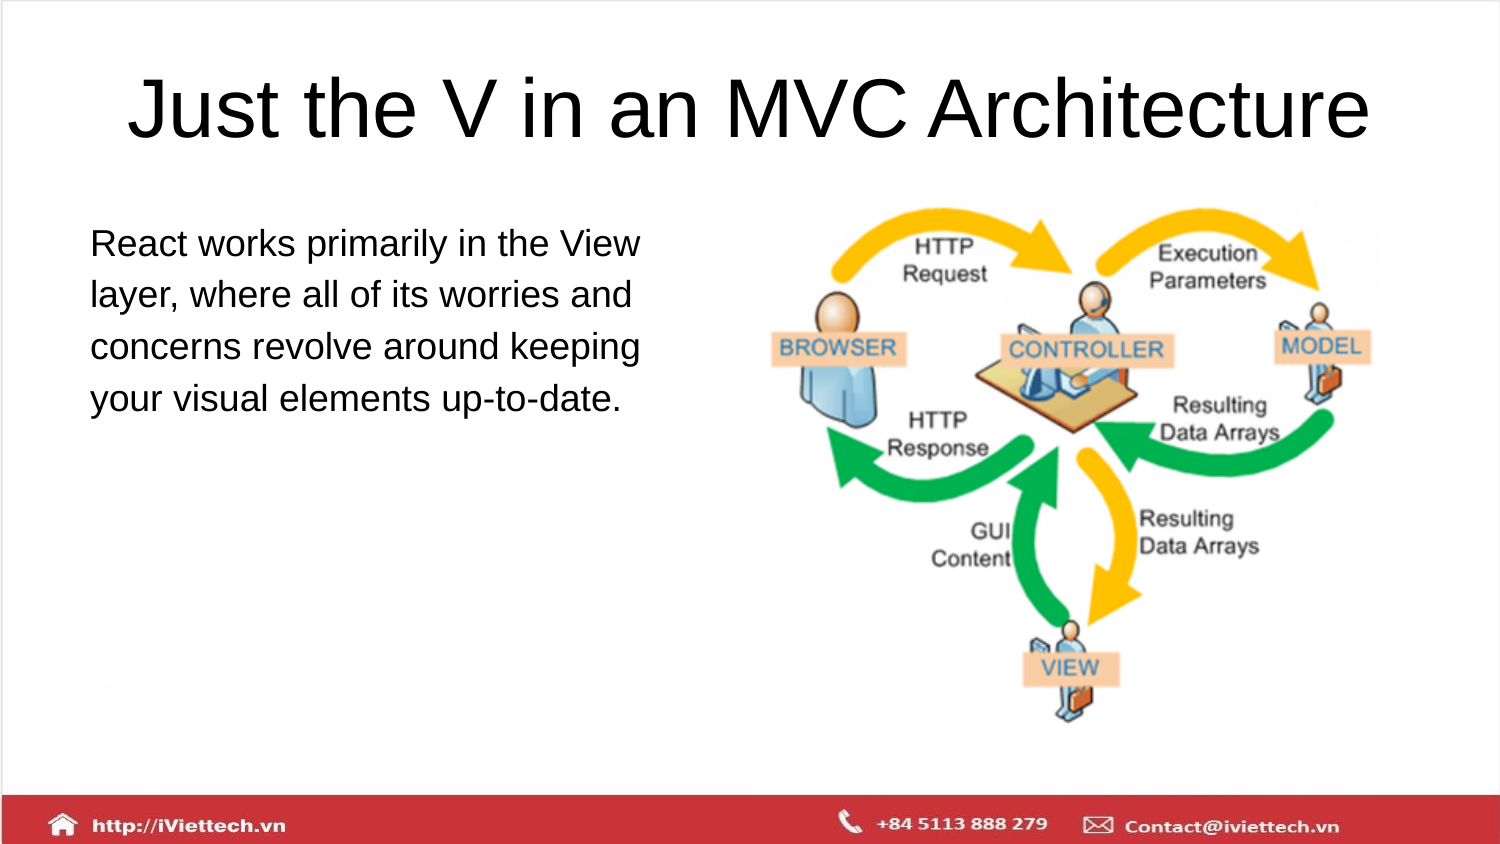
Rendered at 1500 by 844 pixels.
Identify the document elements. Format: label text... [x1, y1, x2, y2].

title Just the V in an MVC Architecture [75, 33, 1425, 175]
list React works primarily in the View layer, where all of its worries and concerns revolve around keeping your visual elements up-to-date. [75, 196, 725, 754]
picture [0, 0, 1500, 844]
